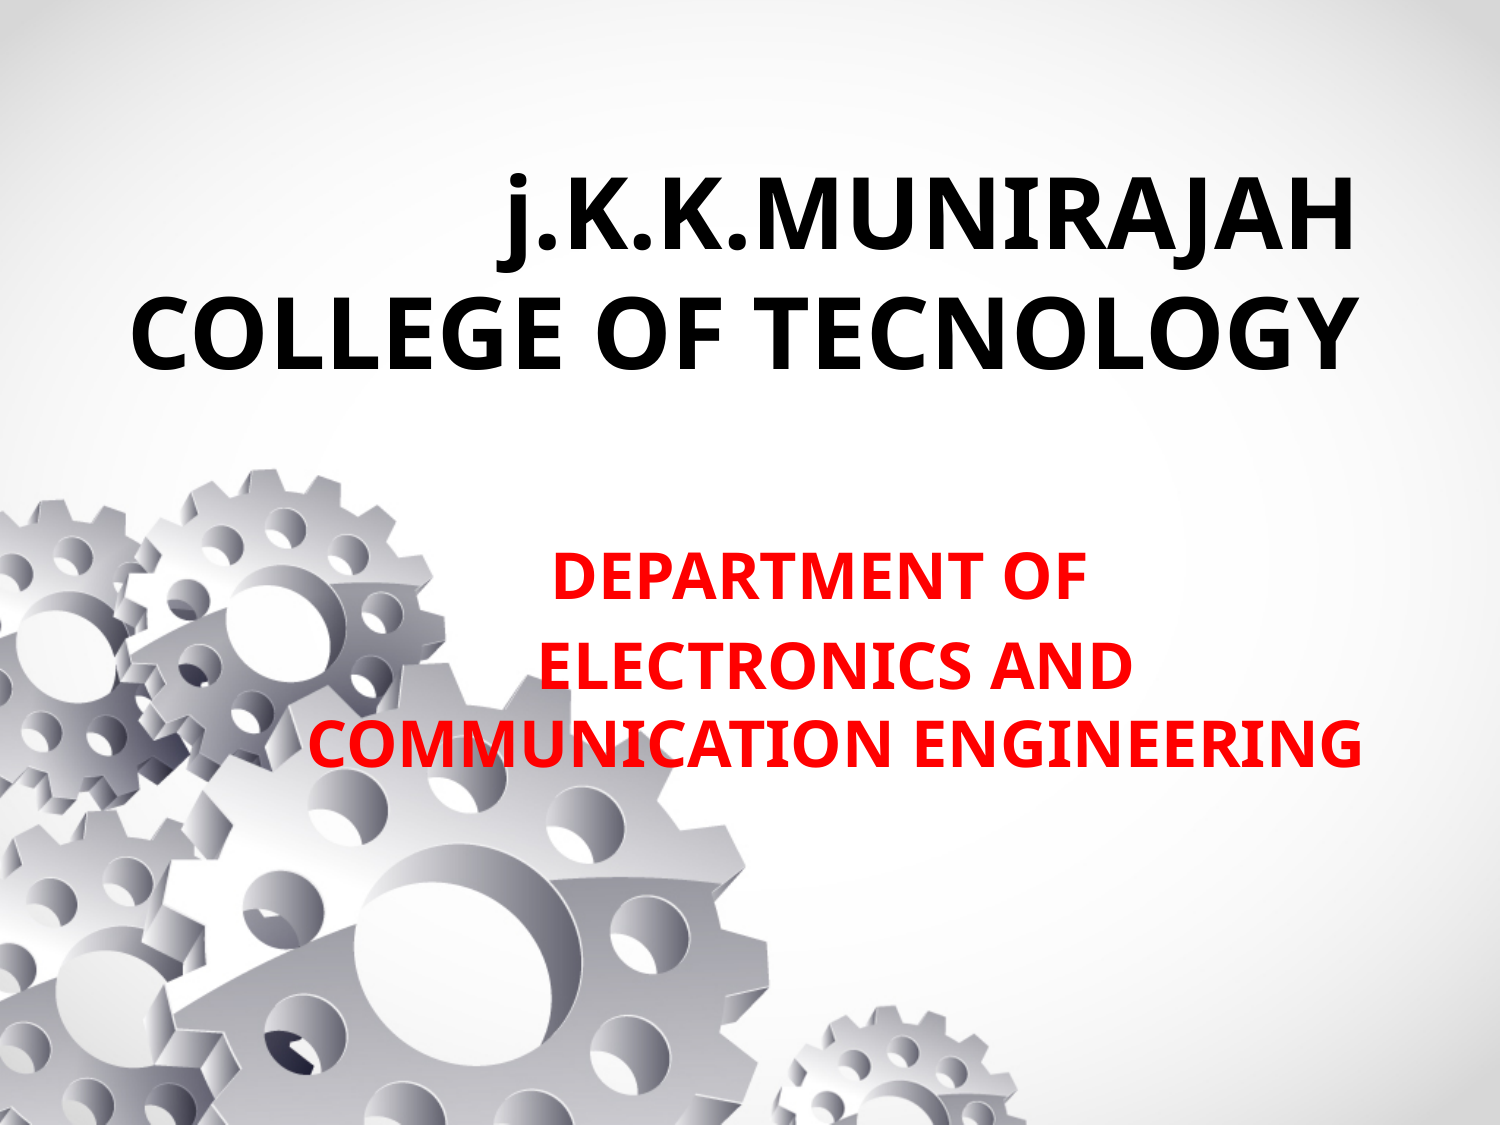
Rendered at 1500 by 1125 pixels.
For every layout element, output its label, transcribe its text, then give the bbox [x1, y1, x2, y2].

picture [0, 0, 1500, 1125]
title j.K.K.MUNIRAJAH COLLEGE OF TECNOLOGY [51, 148, 1376, 391]
subtitle DEPARTMENT OF ELECTRONICS AND COMMUNICATION ENGINEERING [253, 526, 1420, 815]
